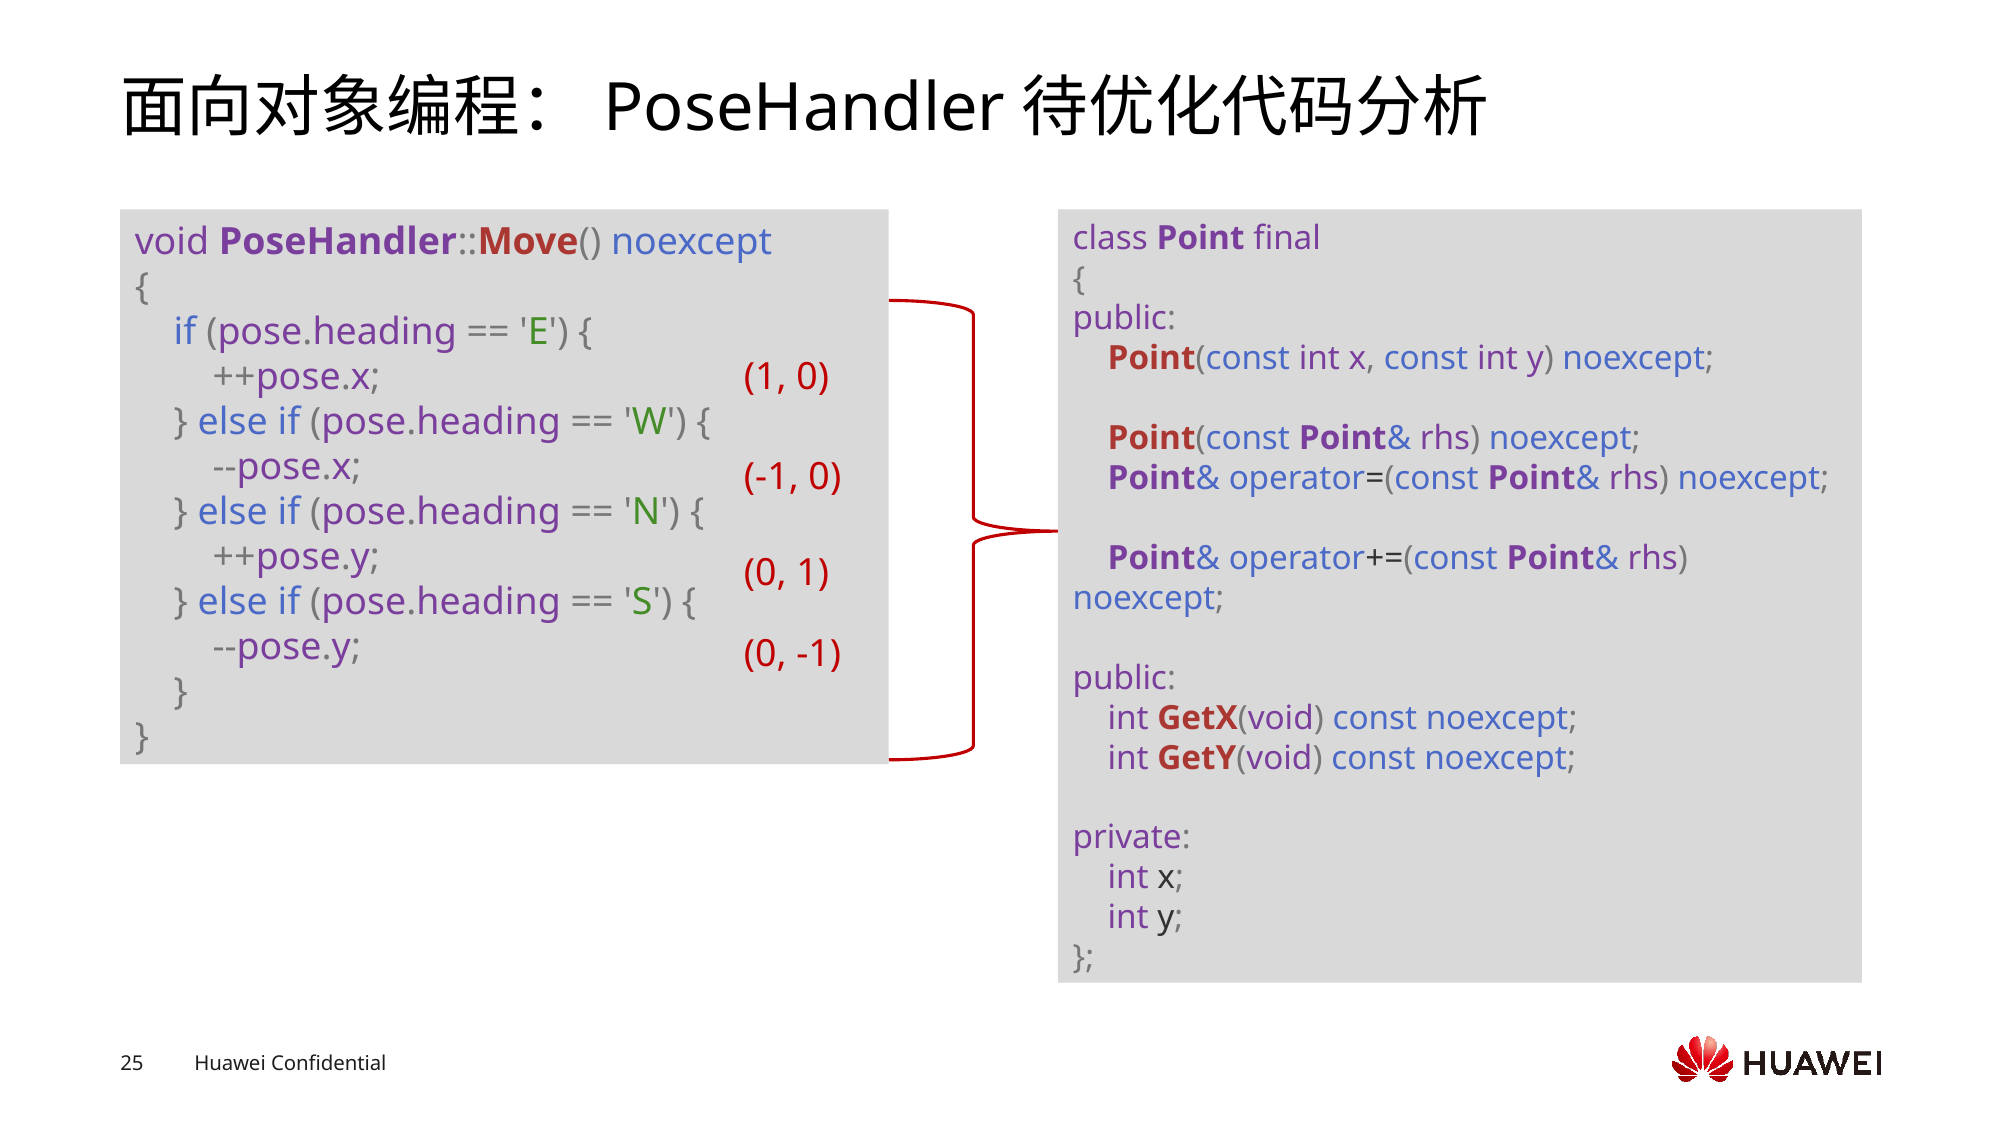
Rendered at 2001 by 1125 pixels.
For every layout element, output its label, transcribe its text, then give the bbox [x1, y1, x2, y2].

text_box [888, 299, 1057, 761]
text_box (0, 1) [729, 540, 888, 600]
text_box class Point final { public: Point(const int x, const int y) noexcept; Point(const Point& rhs) noexcept; Point& operator=(const Point& rhs) noexcept; Point& operator+=(const Point& rhs) noexcept; public: int GetX(void) const noexcept; int GetY(void) const noexcept; private: int x; int y; }; [1057, 209, 1862, 983]
picture [1672, 1036, 1881, 1082]
text_box (-1, 0) [729, 444, 888, 505]
text_box void PoseHandler::Move() noexcept { if (pose.heading == 'E') { ++pose.x; } else if (pose.heading == 'W') { --pose.x; } else if (pose.heading == 'N') { ++pose.y; } else if (pose.heading == 'S') { --pose.y; } } [120, 209, 889, 765]
text_box (0, -1) [729, 621, 888, 682]
text_box (1, 0) [729, 344, 888, 405]
title 面向对象编程：PoseHandler待优化代码分析 [120, 73, 1880, 155]
